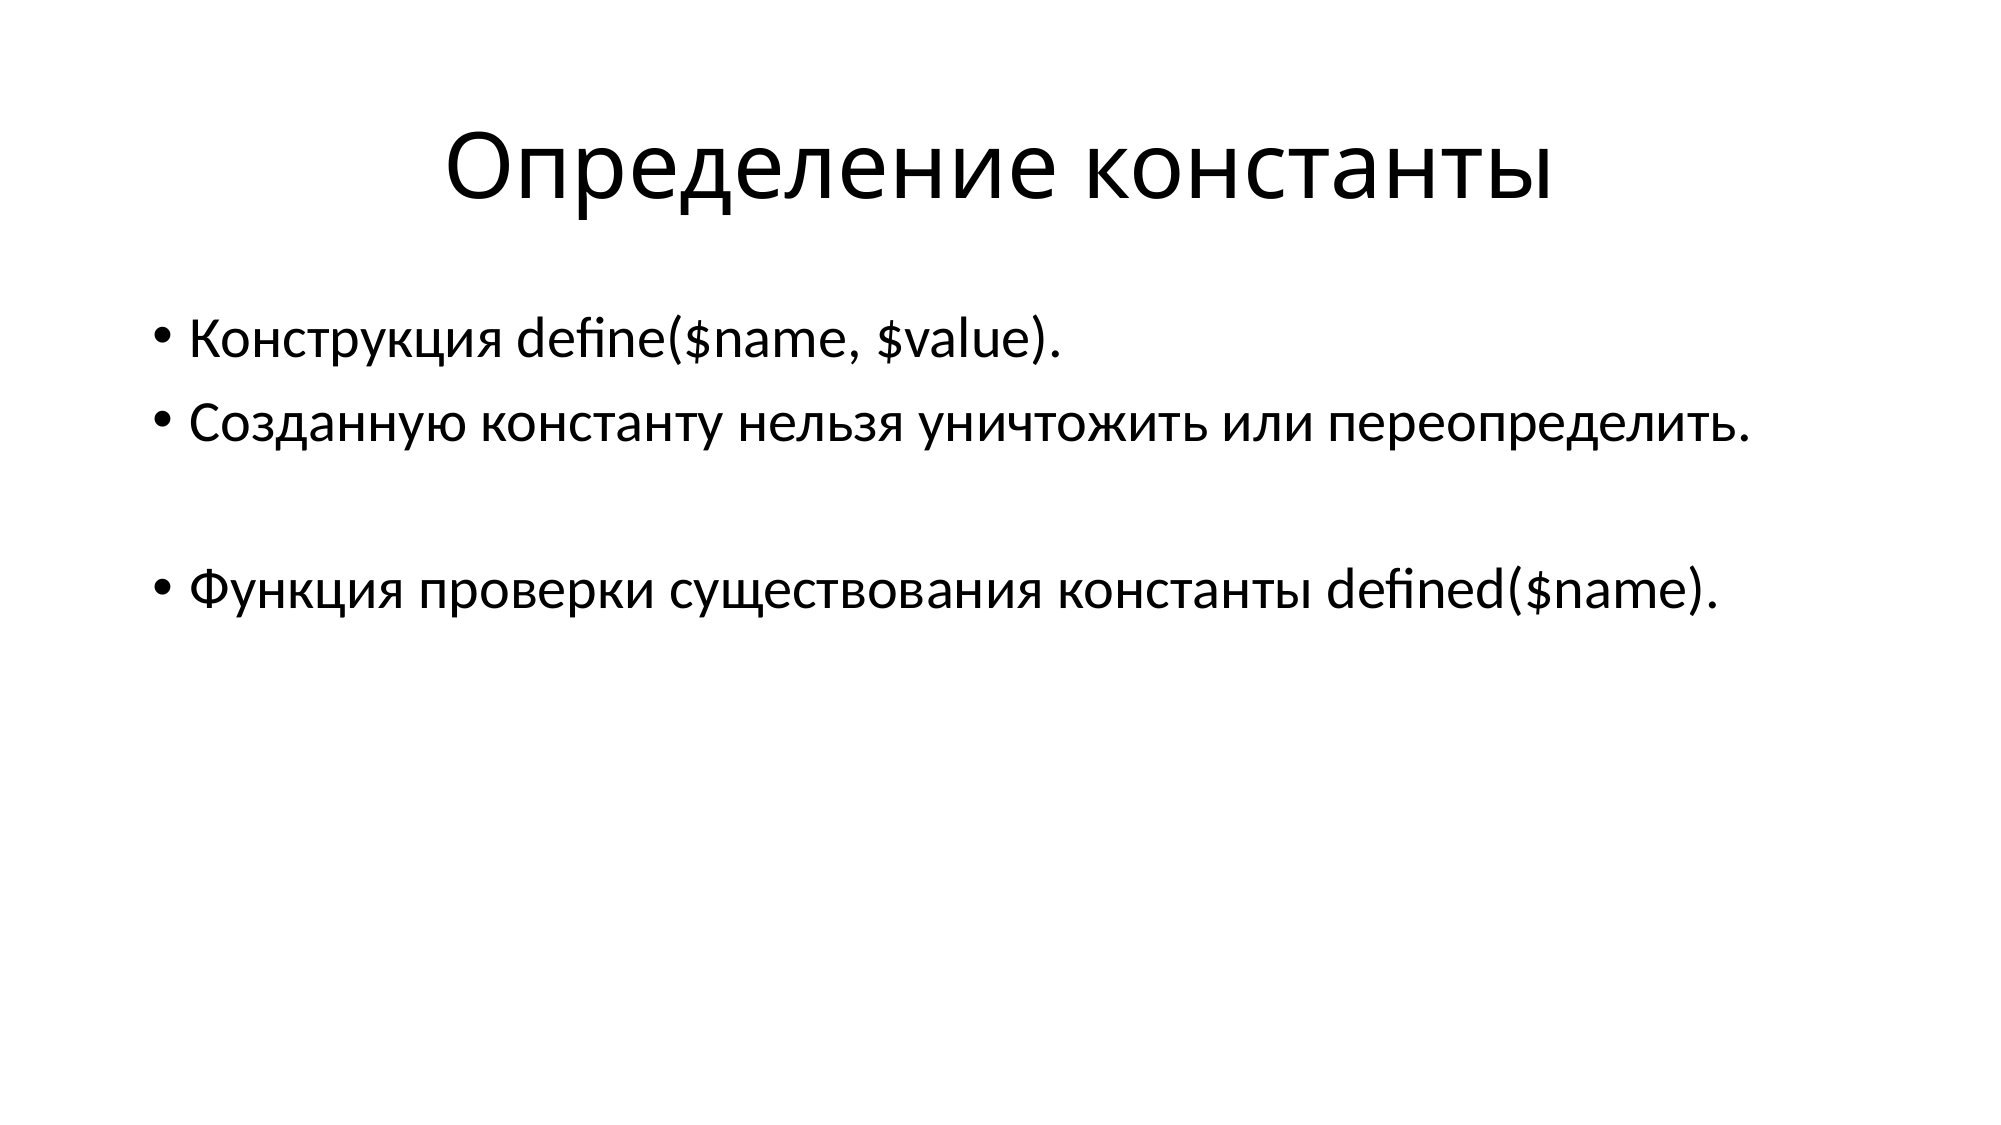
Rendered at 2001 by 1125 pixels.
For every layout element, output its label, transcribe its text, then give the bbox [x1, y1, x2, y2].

title Определение константы [137, 59, 1863, 278]
list Конструкция define($name, $value). Созданную константу нельзя уничтожить или переопределить. Функция проверки существования константы defined($name). [137, 299, 1863, 1014]
